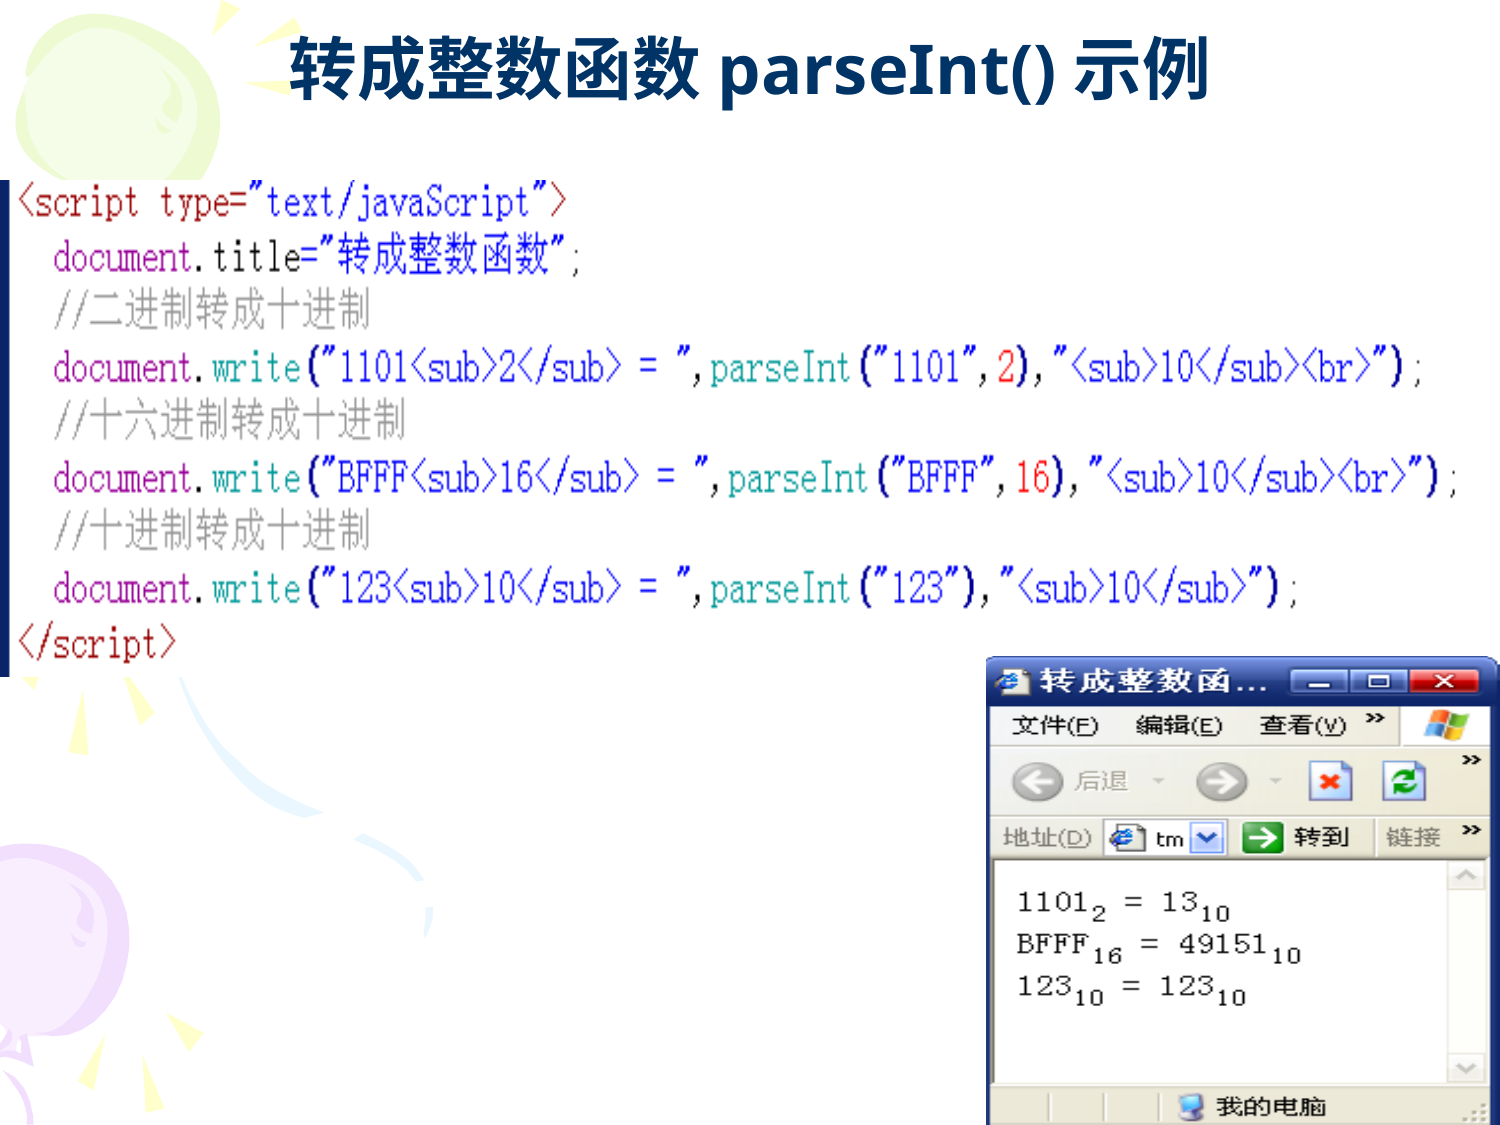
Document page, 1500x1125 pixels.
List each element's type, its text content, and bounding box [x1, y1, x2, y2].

title 转成整数函数parseInt()示例 [0, 0, 1500, 117]
picture [0, 180, 1500, 1125]
